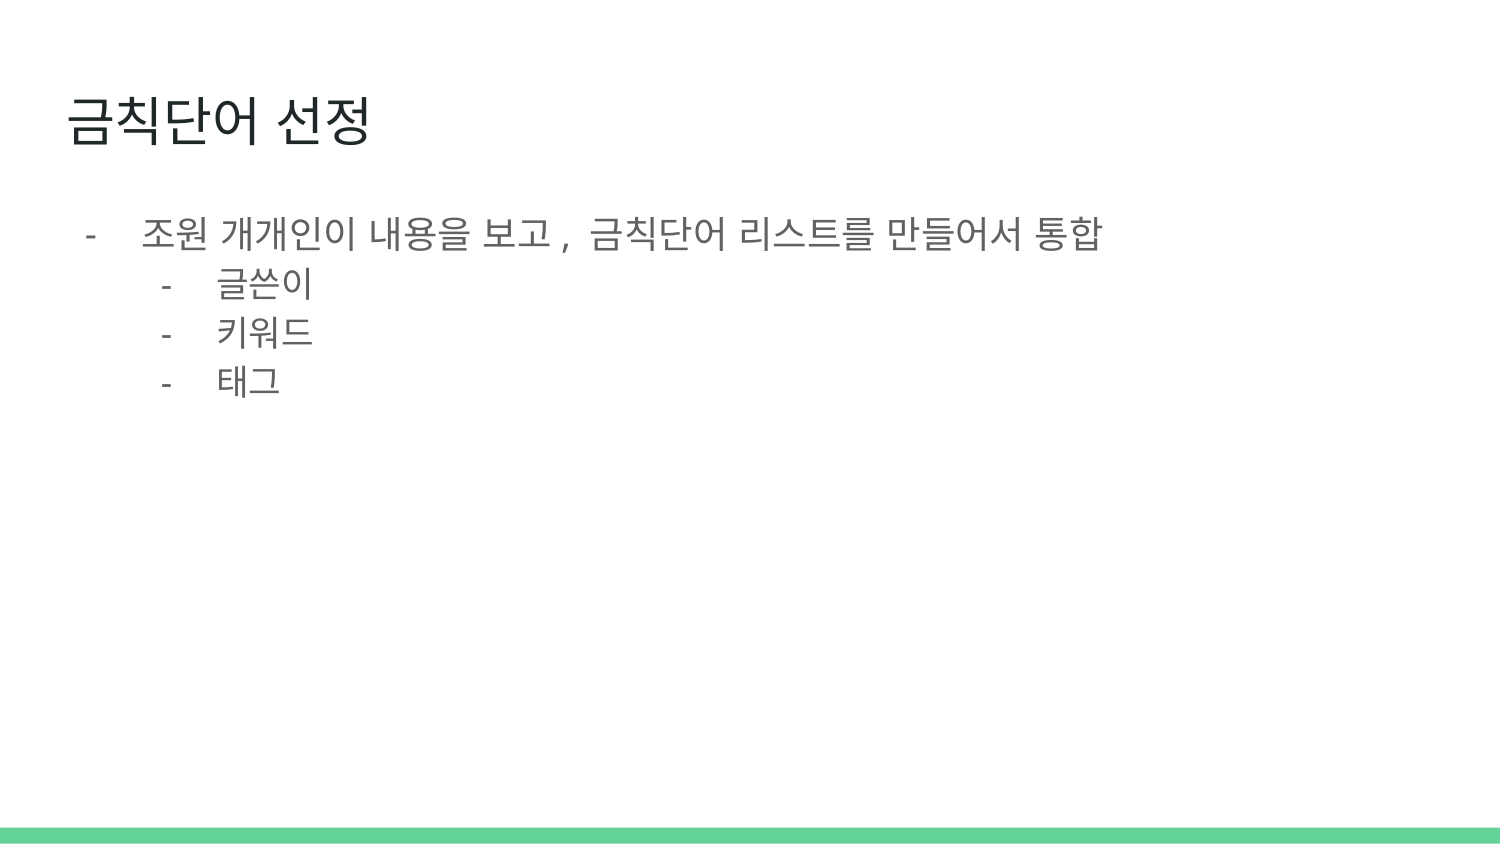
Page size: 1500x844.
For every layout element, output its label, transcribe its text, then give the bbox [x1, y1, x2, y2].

list 조원 개개인이 내용을 보고, 금칙단어 리스트를 만들어서 통합 글쓴이 키워드 태그 [51, 189, 1449, 750]
title 금칙단어 선정 [51, 72, 1449, 167]
